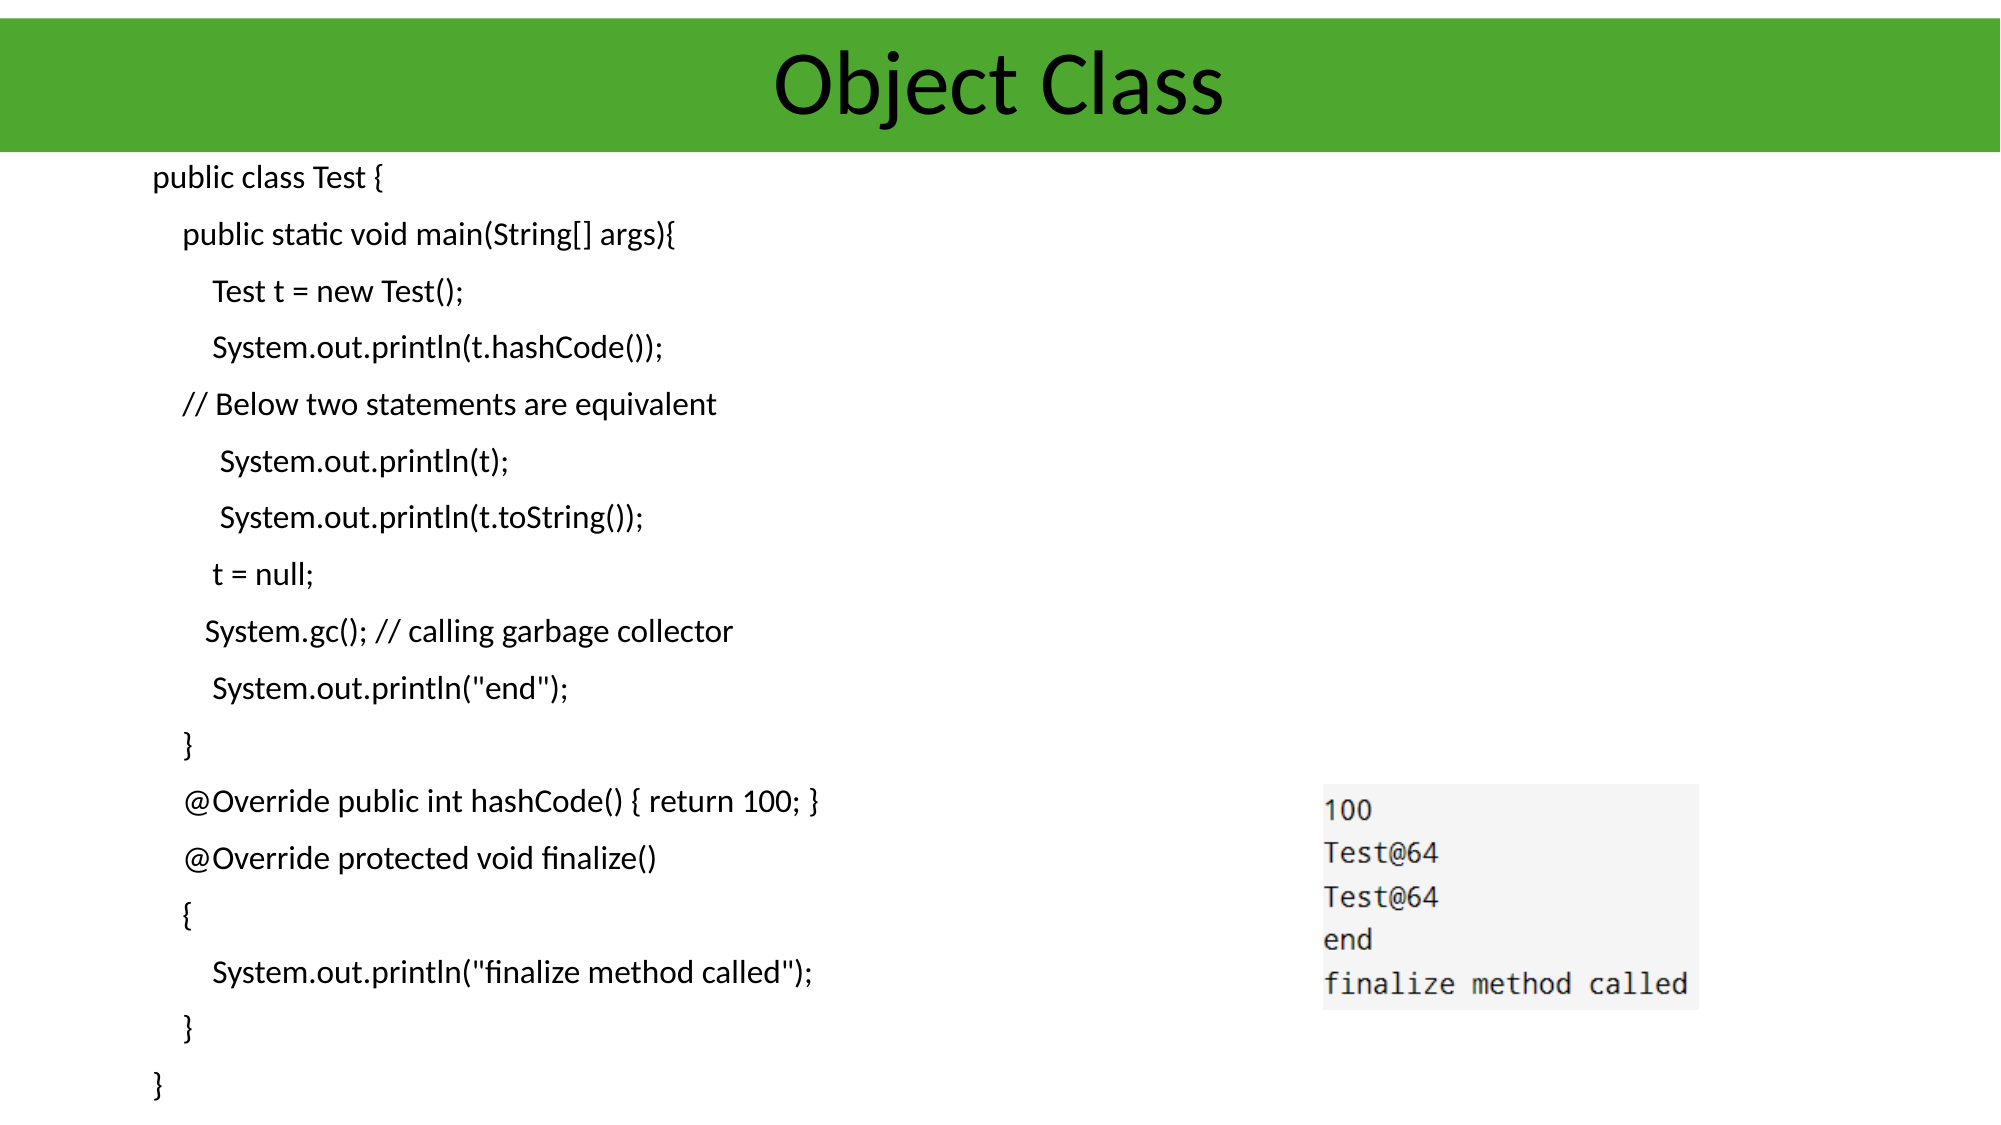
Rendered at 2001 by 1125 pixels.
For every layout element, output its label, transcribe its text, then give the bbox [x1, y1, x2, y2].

list public class Test { public static void main(String[] args){ Test t = new Test(); System.out.println(t.hashCode()); // Below two statements are equivalent System.out.println(t); System.out.println(t.toString()); t = null; System.gc(); // calling garbage collector System.out.println("end"); } @Override public int hashCode() { return 100; } @Override protected void finalize() { System.out.println("finalize method called"); } } [137, 152, 1128, 1094]
picture [1323, 783, 1699, 1010]
title Object Class [0, 18, 2000, 153]
